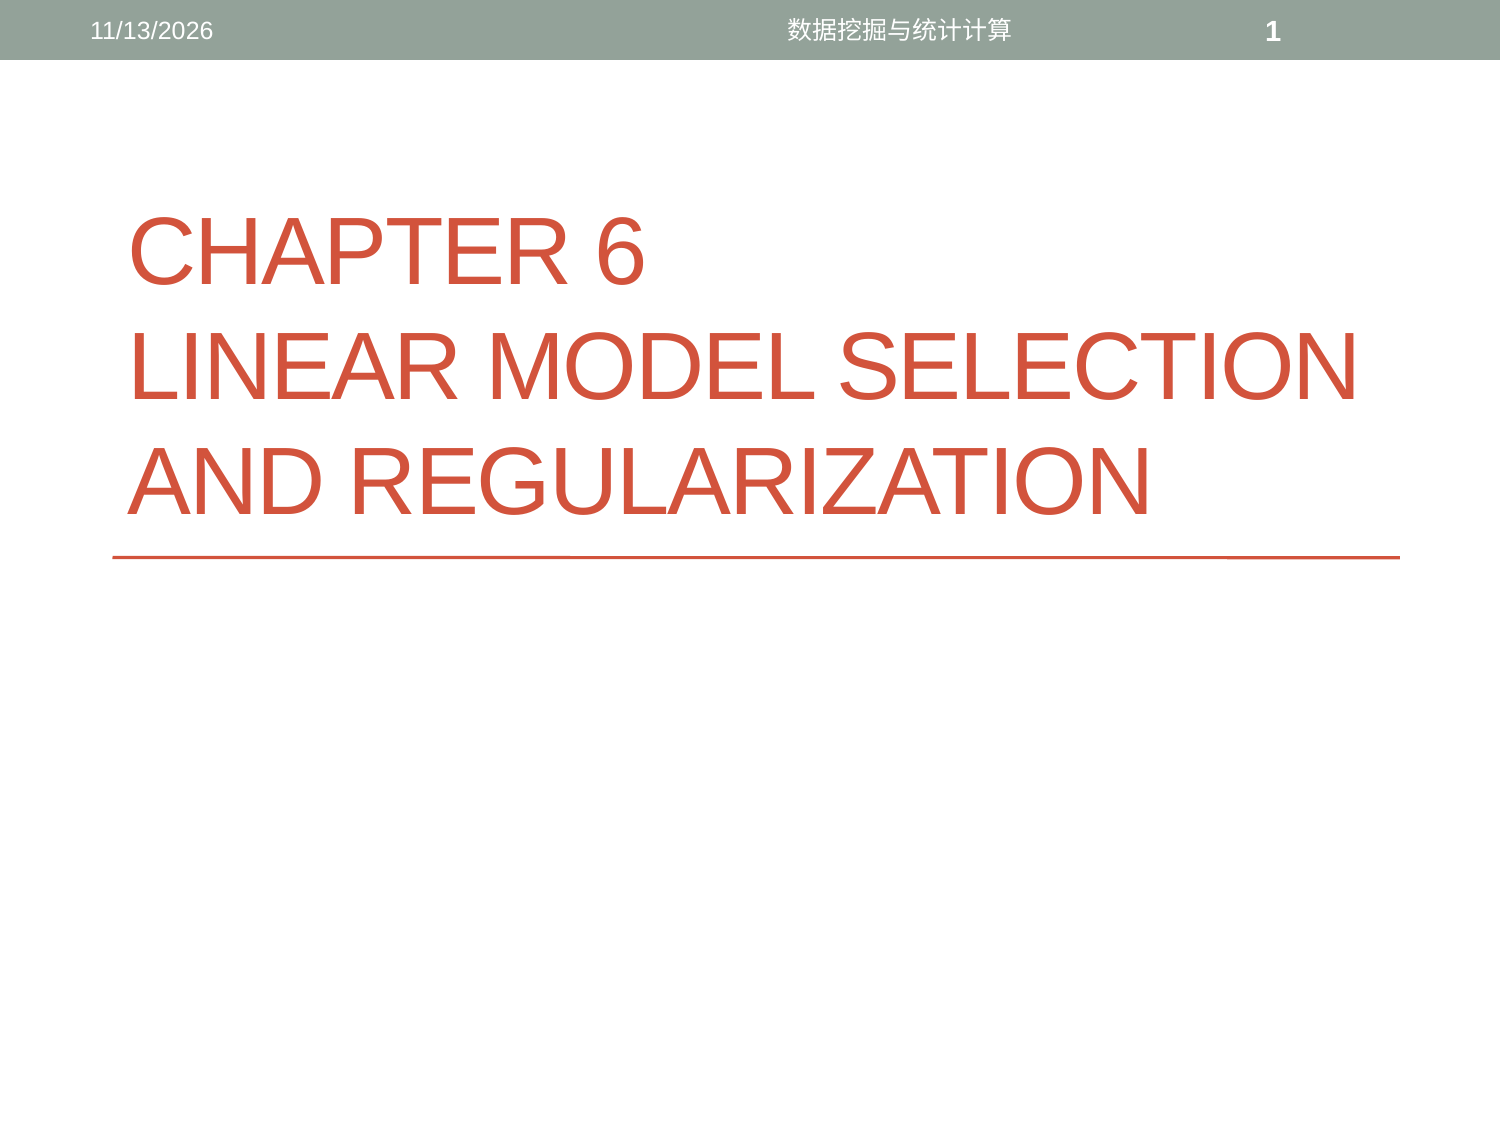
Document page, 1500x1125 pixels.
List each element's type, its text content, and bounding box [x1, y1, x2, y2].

slide_number 1 [1250, 3, 1425, 57]
title chapter 6 Linear model selection and regularization [112, 224, 1400, 542]
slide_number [75, 3, 550, 57]
footer 数据挖掘与统计计算 [562, 3, 1238, 57]
